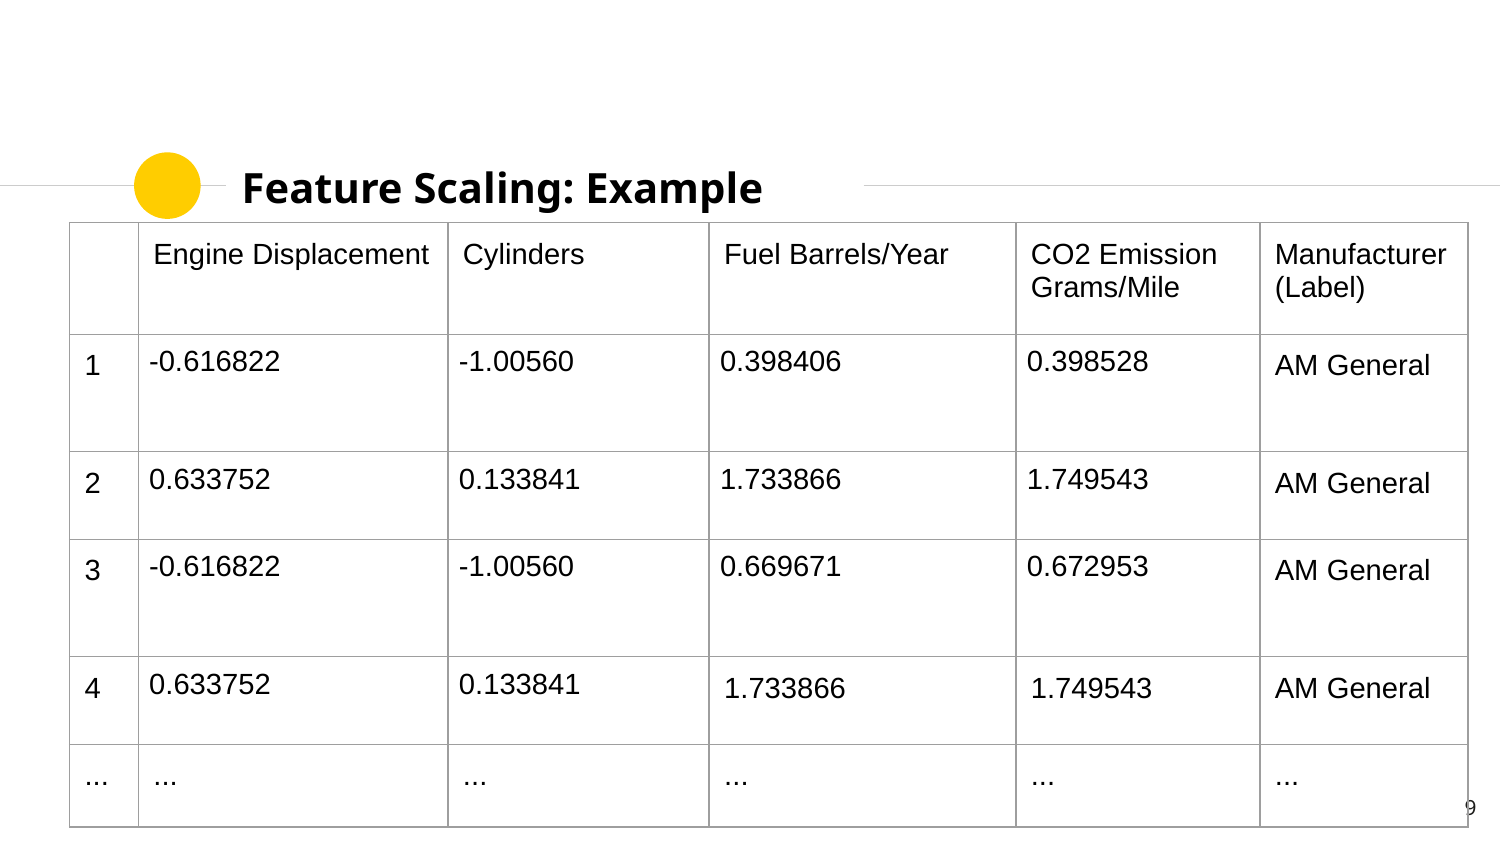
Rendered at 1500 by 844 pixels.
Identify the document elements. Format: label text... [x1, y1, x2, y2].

table_cell 1.749543 [1017, 452, 1259, 539]
table_cell ... [710, 745, 1015, 826]
table_cell 0.633752 [139, 452, 447, 539]
table_cell 0.133841 [449, 452, 708, 539]
table_header Engine Displacement [139, 223, 447, 334]
table_cell 0.398406 [710, 335, 1015, 451]
table_cell ... [70, 745, 138, 826]
table_cell 0.133841 [449, 657, 708, 744]
table_header CO2 Emission Grams/Mile [1017, 223, 1259, 334]
table_header Fuel Barrels/Year [710, 223, 1015, 334]
table_cell ... [139, 745, 447, 826]
table_cell AM General [1261, 540, 1467, 656]
table_cell 0.672953 [1017, 540, 1259, 656]
table_cell ... [1261, 745, 1467, 826]
table_cell AM General [1261, 452, 1467, 539]
table_cell AM General [1261, 335, 1467, 451]
table_cell -0.616822 [139, 540, 447, 656]
table_cell 0.633752 [139, 657, 447, 744]
table_cell 1.733866 [710, 657, 1015, 744]
table_cell 1 [70, 335, 138, 451]
table_cell ... [1017, 745, 1259, 826]
table_header Cylinders [449, 223, 708, 334]
table_cell 1.733866 [710, 452, 1015, 539]
slide_number ‹#› [1401, 779, 1492, 844]
table_cell 3 [70, 540, 138, 656]
table_cell ... [449, 745, 708, 826]
table_cell -0.616822 [139, 335, 447, 451]
table_cell -1.00560 [449, 540, 708, 656]
table_cell 1.749543 [1017, 657, 1259, 744]
table_cell 2 [70, 452, 138, 539]
table_cell AM General [1261, 657, 1467, 744]
table_header [70, 223, 138, 334]
table_cell 0.669671 [710, 540, 1015, 656]
table_cell 4 [70, 657, 138, 744]
table_header Manufacturer (Label) [1261, 223, 1467, 334]
table_cell -1.00560 [449, 335, 708, 451]
table_cell 0.398528 [1017, 335, 1259, 451]
title Feature Scaling: Example [226, 151, 863, 222]
